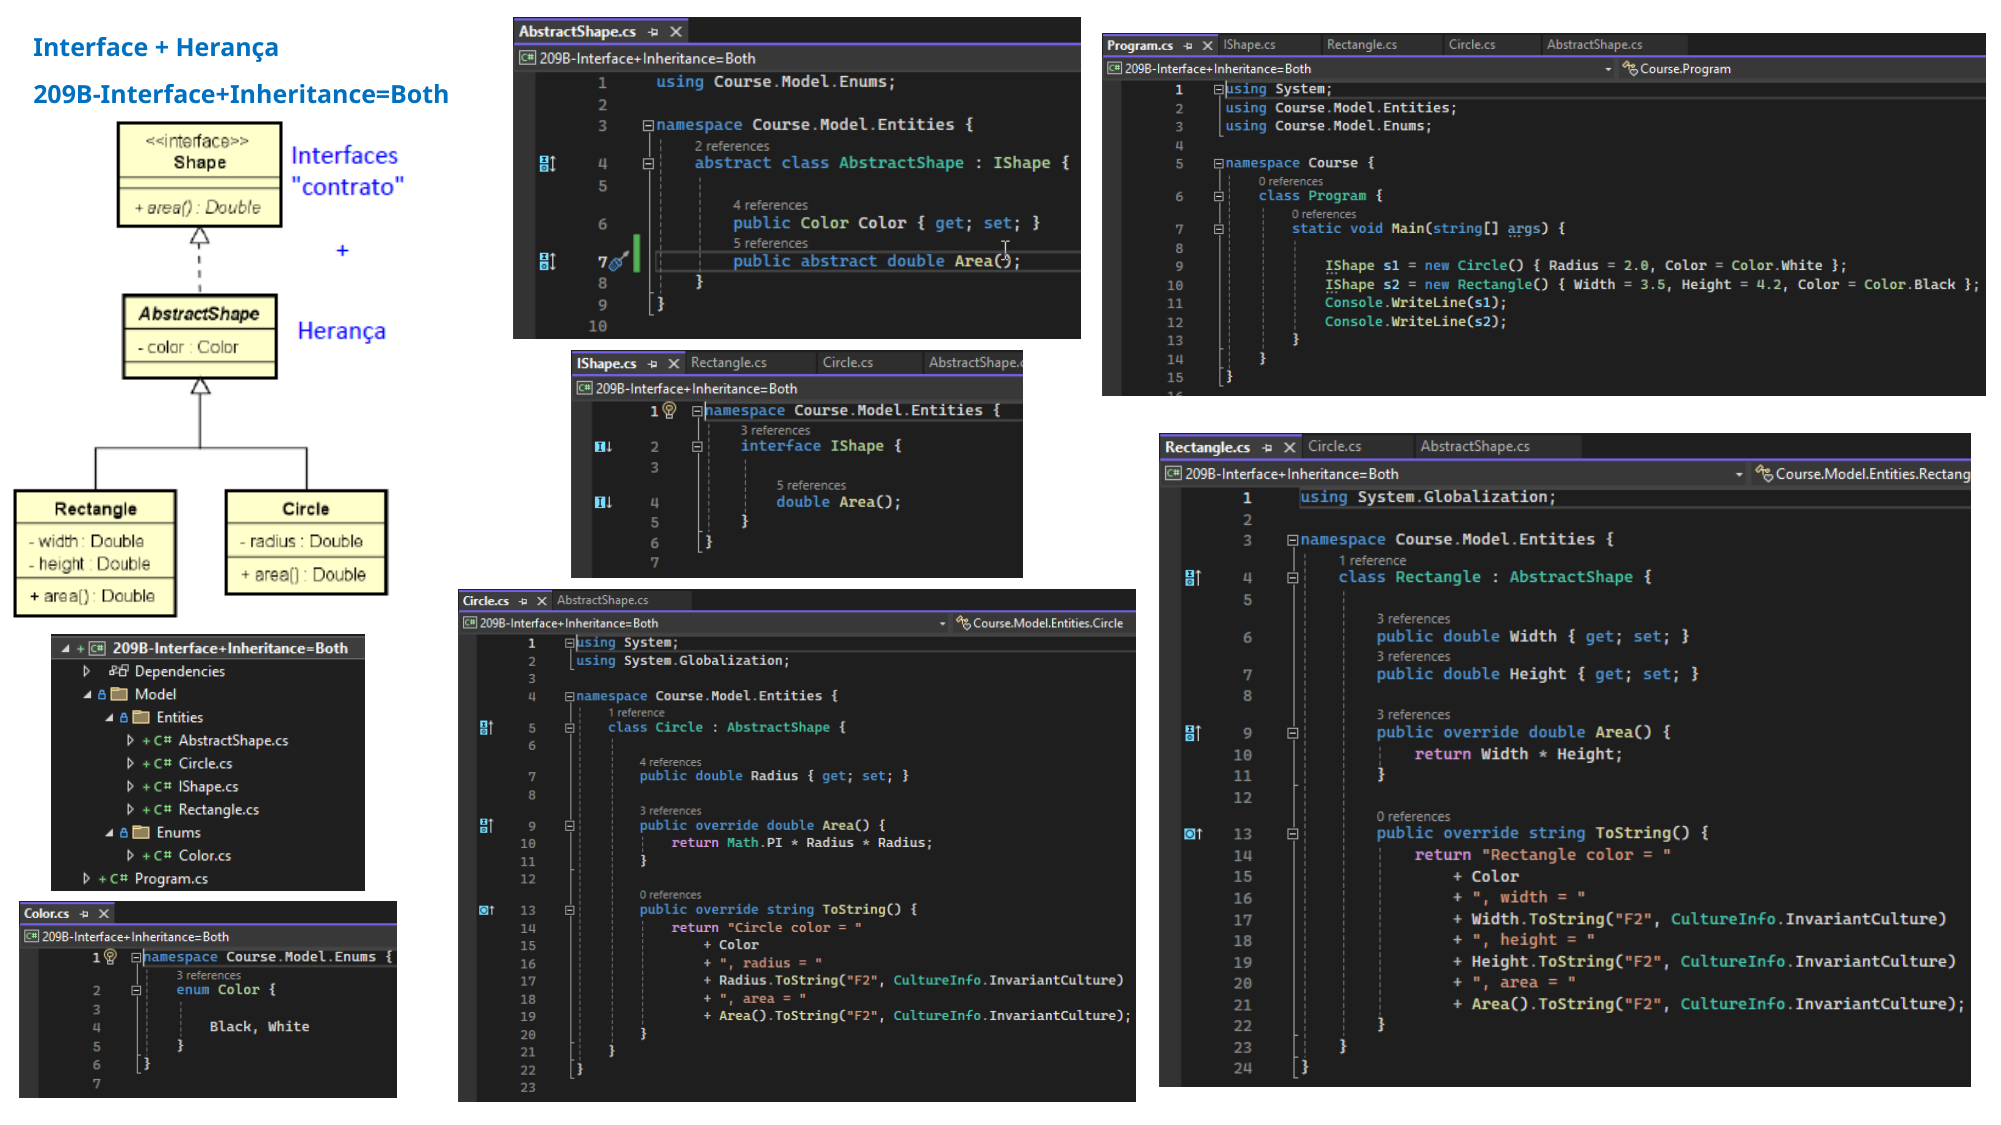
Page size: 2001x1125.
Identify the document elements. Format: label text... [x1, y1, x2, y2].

picture [571, 349, 1023, 578]
picture [1158, 433, 1971, 1087]
picture [51, 633, 365, 892]
picture [5, 116, 423, 625]
picture [457, 588, 1136, 1102]
picture [513, 17, 1081, 340]
picture [18, 900, 397, 1099]
subtitle Interface + Herança 209B-Interface+Inheritance=Both [18, 26, 513, 131]
picture [1101, 32, 1986, 397]
